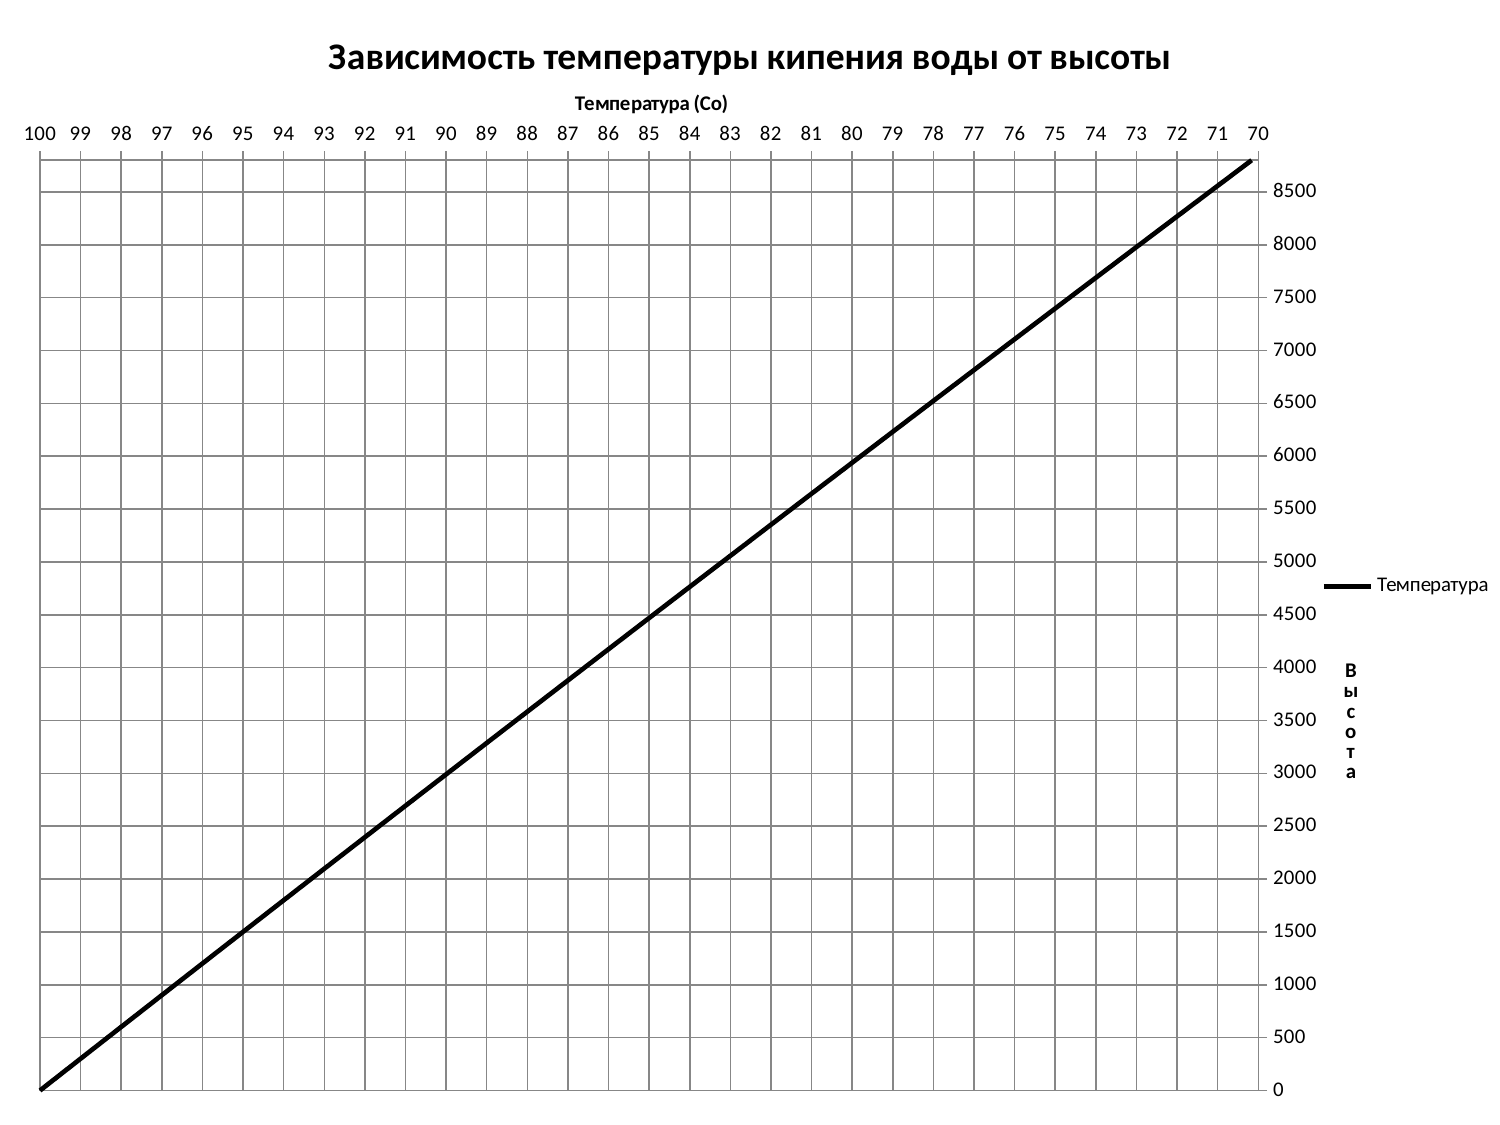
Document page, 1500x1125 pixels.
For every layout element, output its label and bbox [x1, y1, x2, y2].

chart [0, 0, 1500, 1125]
